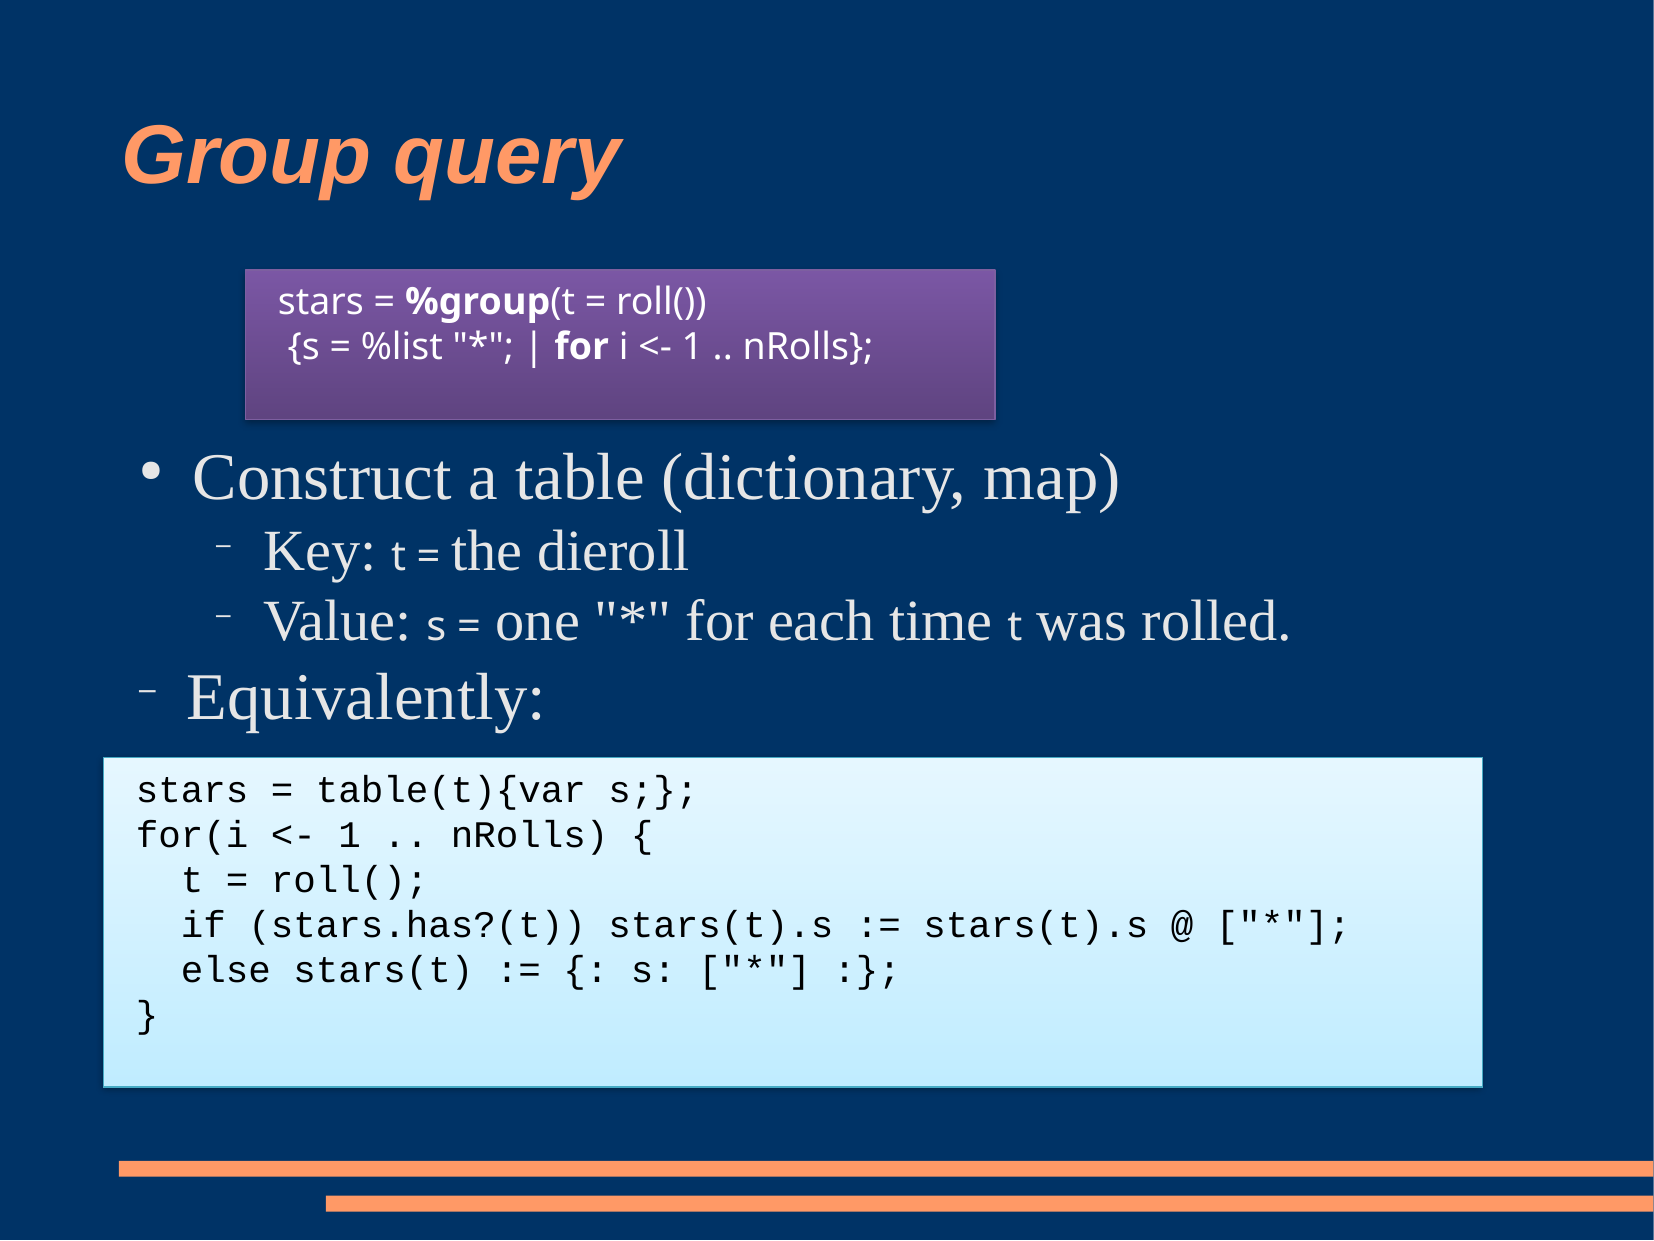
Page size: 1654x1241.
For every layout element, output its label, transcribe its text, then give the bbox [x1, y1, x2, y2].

text_box stars = table(t){var s;}; for(i <- 1 .. nRolls) { t = roll(); if (stars.has?(t)) stars(t).s := stars(t).s @ ["*"]; else stars(t) := {: s: ["*"] :}; } [103, 757, 1483, 1088]
text_box stars = %group(t = roll()) {s = %list "*"; | for i <- 1 .. nRolls}; [245, 269, 996, 420]
title Group query [121, 53, 1534, 246]
list Construct a table (dictionary, map) Key: t = the dieroll Value: s = one "*" for each time t was rolled. Equivalently: [121, 432, 1561, 1118]
